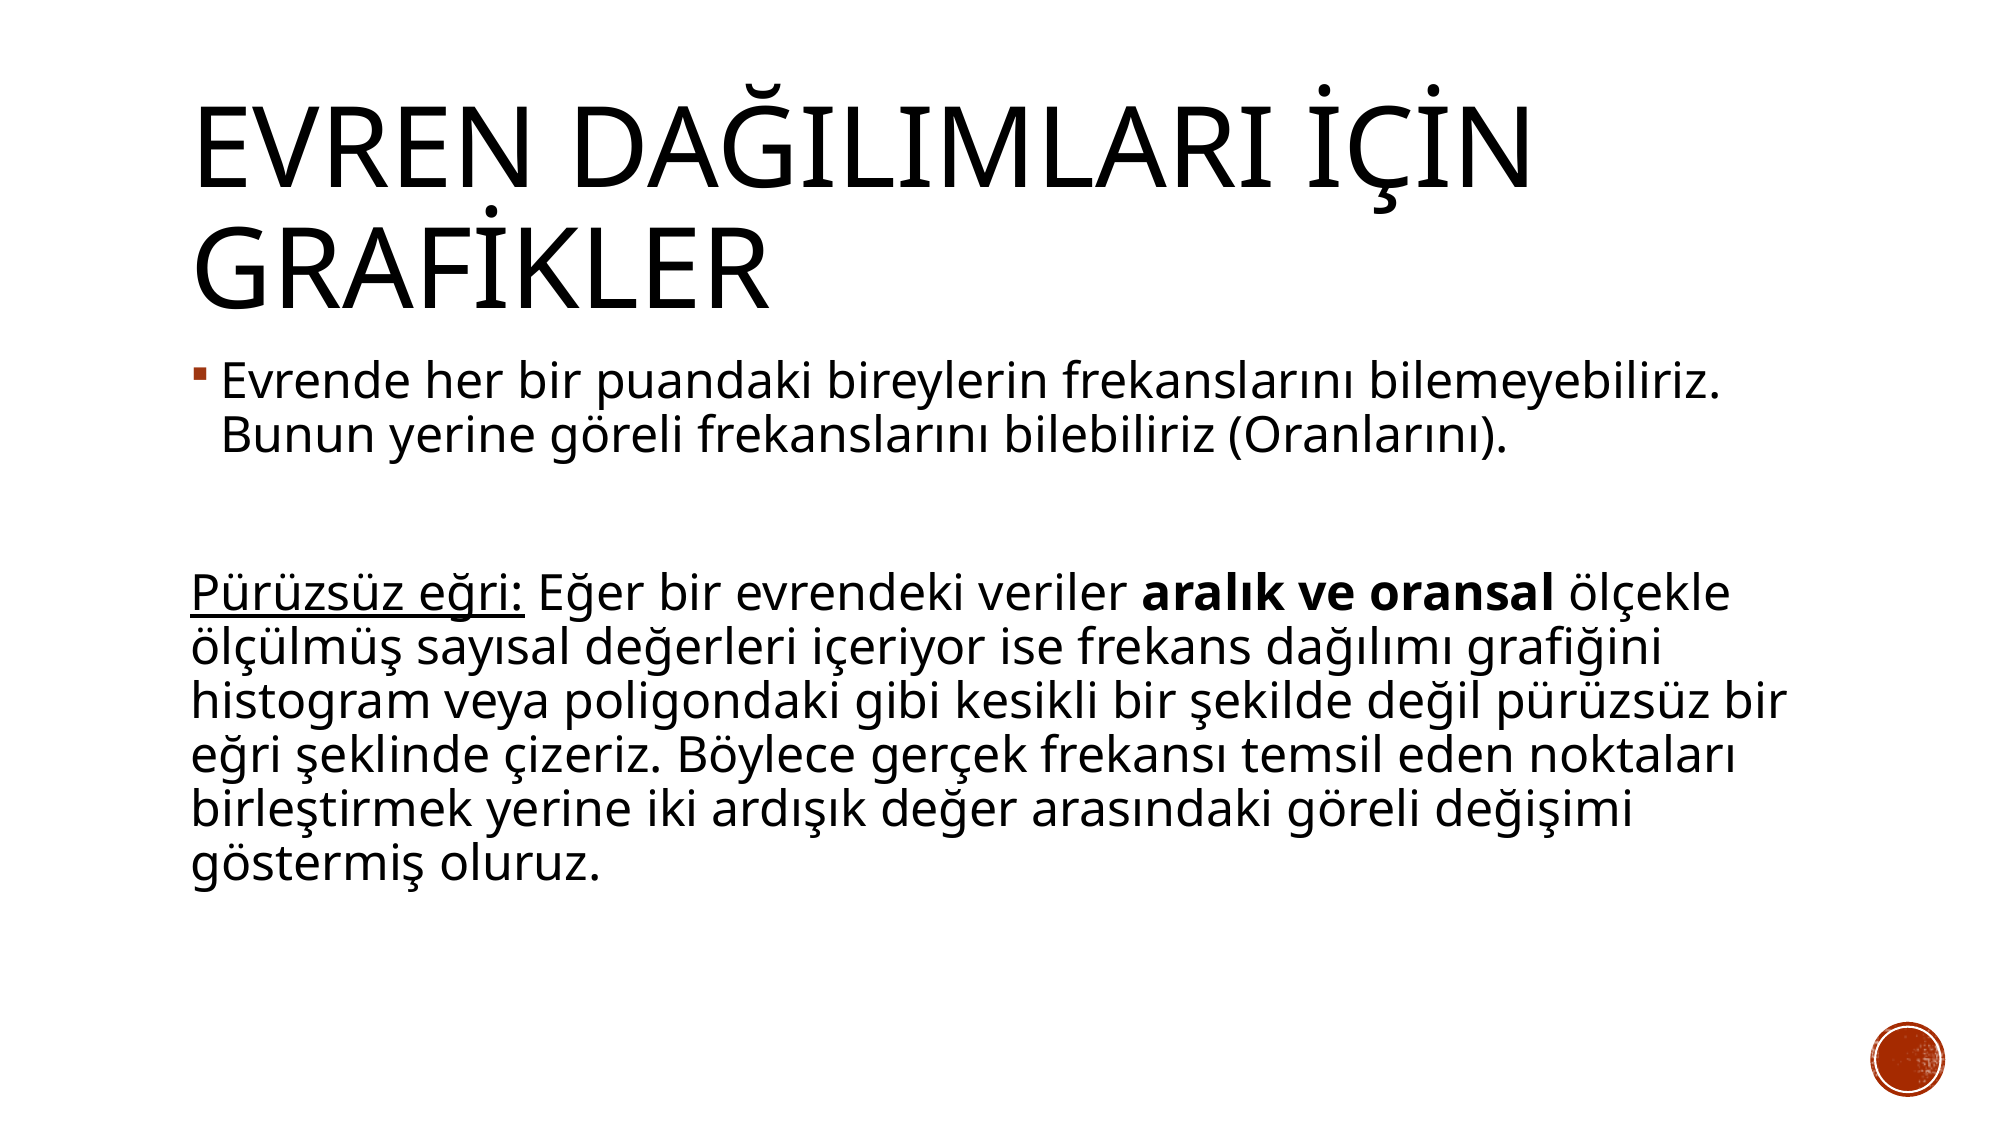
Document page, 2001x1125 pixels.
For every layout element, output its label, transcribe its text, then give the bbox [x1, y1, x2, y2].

title EVREN DAĞILIMLARI İÇİN GRAFİKLER [175, 79, 1826, 344]
list Evrende her bir puandaki bireylerin frekanslarını bilemeyebiliriz. Bunun yerine göreli frekanslarını bilebiliriz (Oranlarını). Pürüzsüz eğri: Eğer bir evrendeki veriler aralık ve oransal ölçekle ölçülmüş sayısal değerleri içeriyor ise frekans dağılımı grafiğini histogram veya poligondaki gibi kesikli bir şekilde değil pürüzsüz bir eğri şeklinde çizeriz. Böylece gerçek frekansı temsil eden noktaları birleştirmek yerine iki ardışık değer arasındaki göreli değişimi göstermiş oluruz. [175, 348, 1826, 1013]
